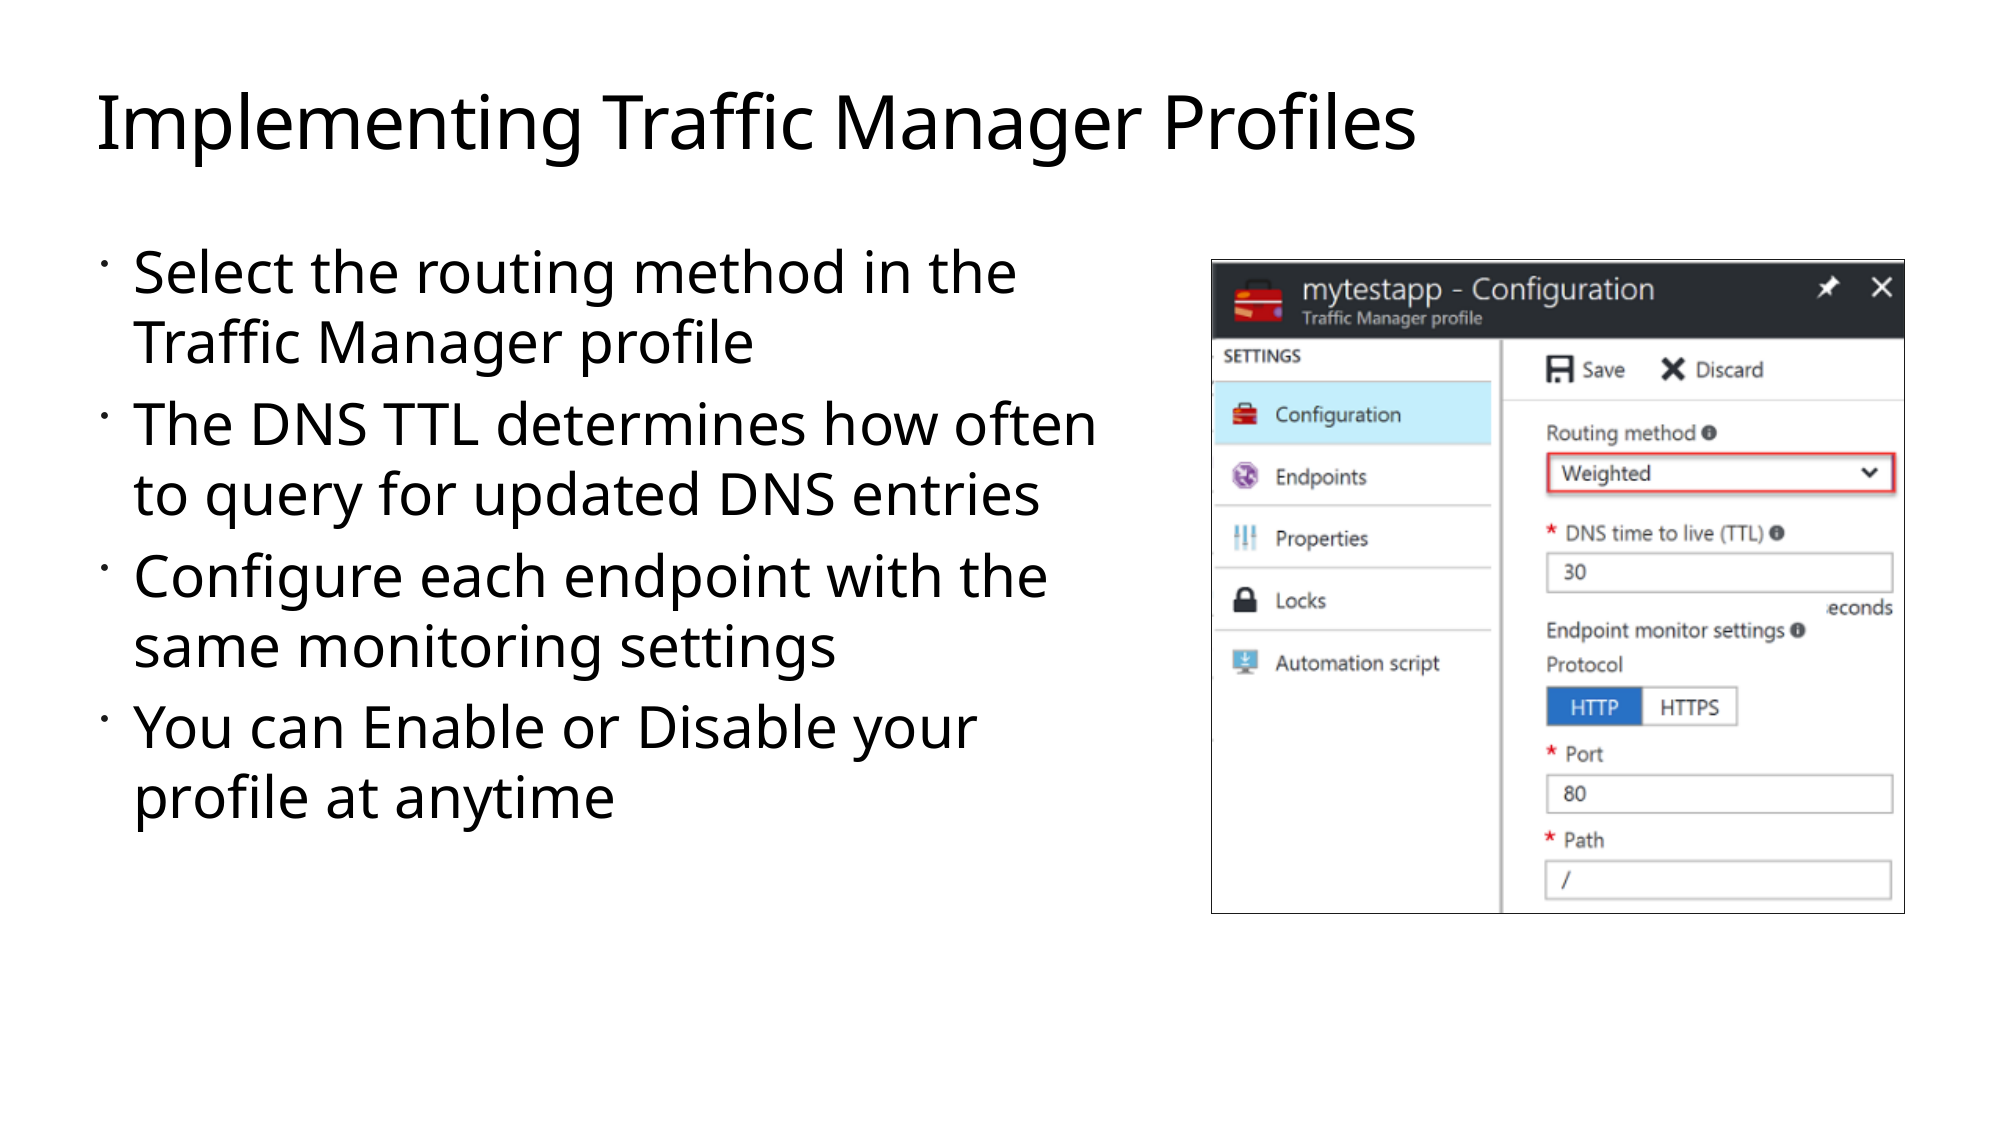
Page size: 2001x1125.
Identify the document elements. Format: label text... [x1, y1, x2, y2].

list Select the routing method in the Traffic Manager profile The DNS TTL determines how often to query for updated DNS entries Configure each endpoint with the same monitoring settings You can Enable or Disable your profile at anytime [95, 235, 1139, 929]
picture [1211, 258, 1905, 914]
title Implementing Traffic Manager Profiles [96, 75, 1904, 166]
